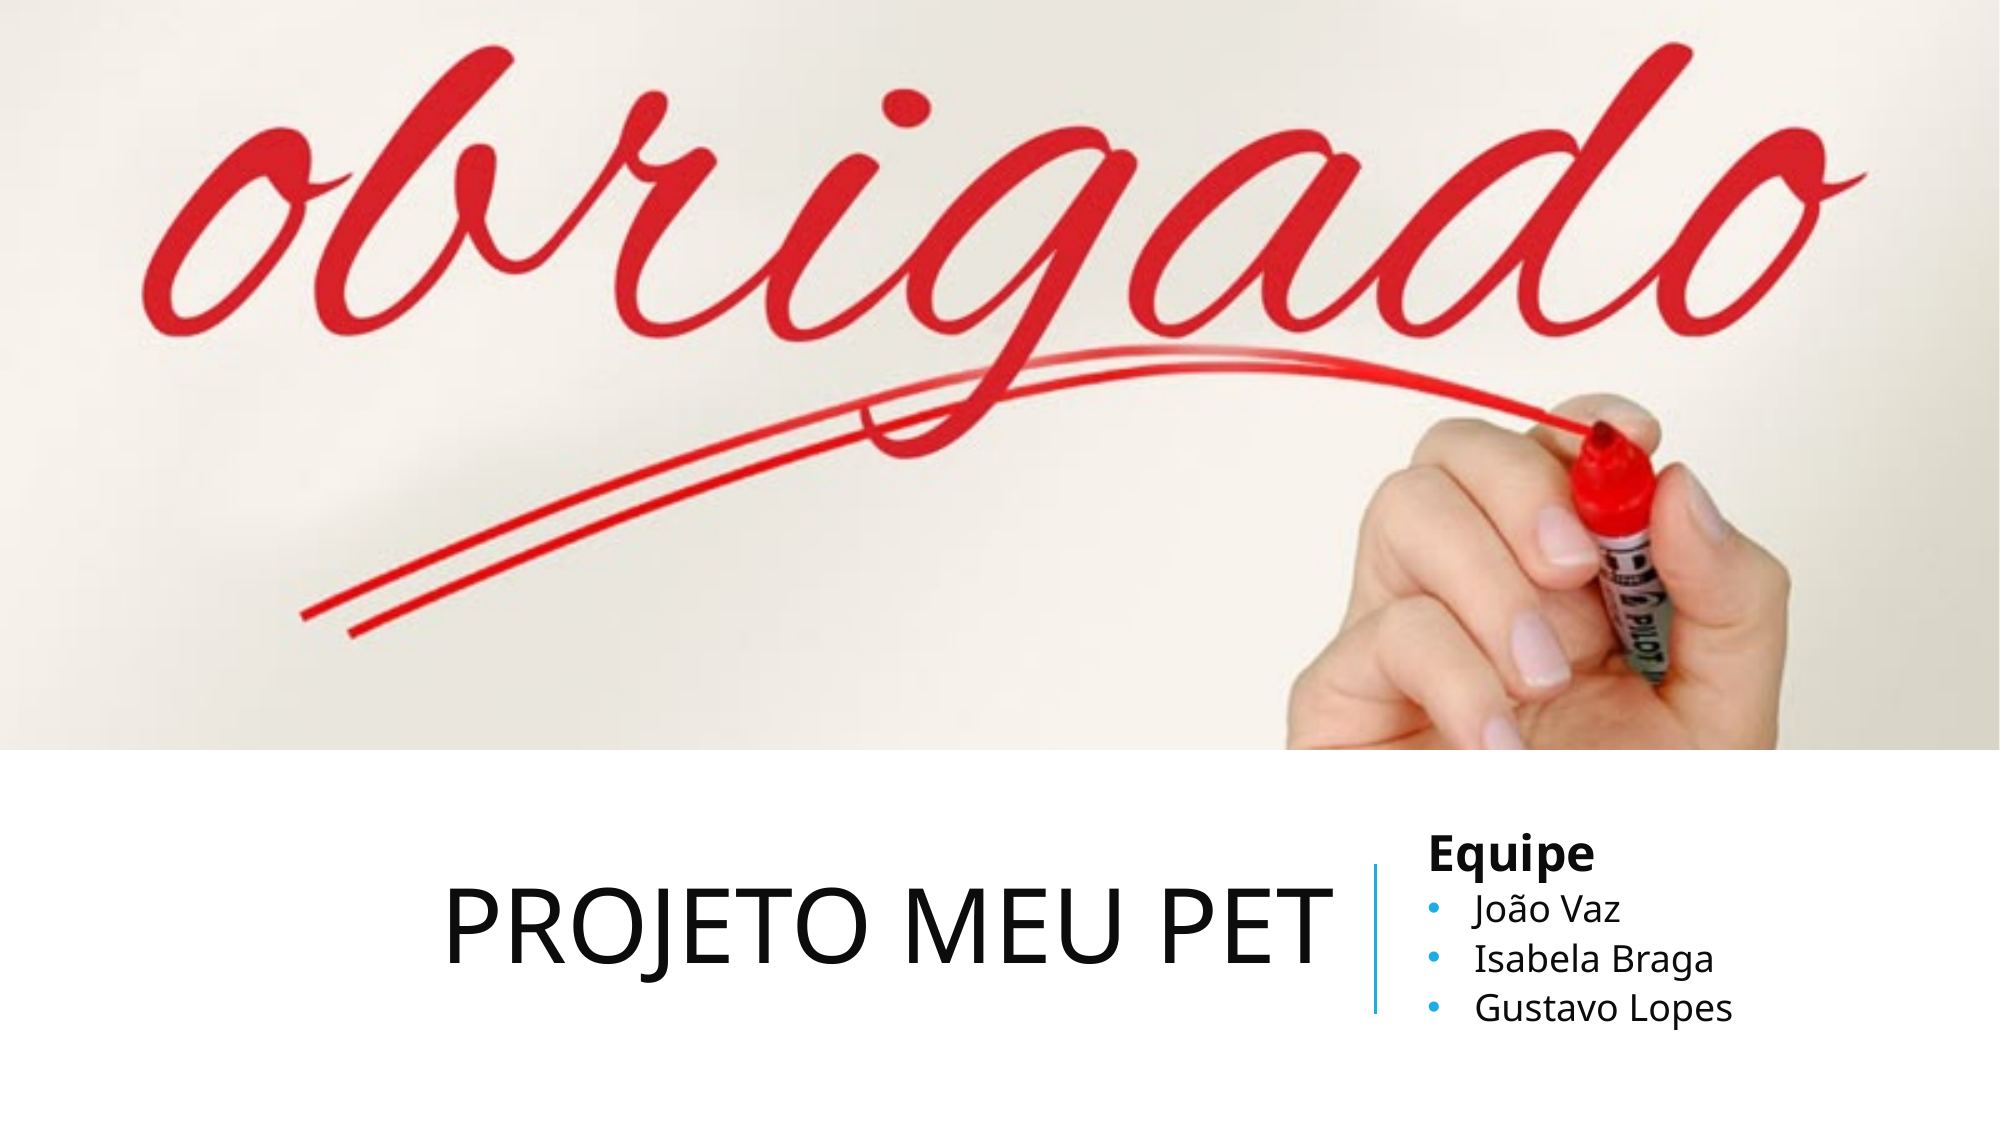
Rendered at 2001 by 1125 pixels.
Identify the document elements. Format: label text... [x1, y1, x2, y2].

picture [0, 0, 2000, 751]
title PROJETO MEU PET [75, 813, 1350, 1054]
list Equipe João Vaz Isabela Braga Gustavo Lopes [1412, 813, 1938, 1054]
